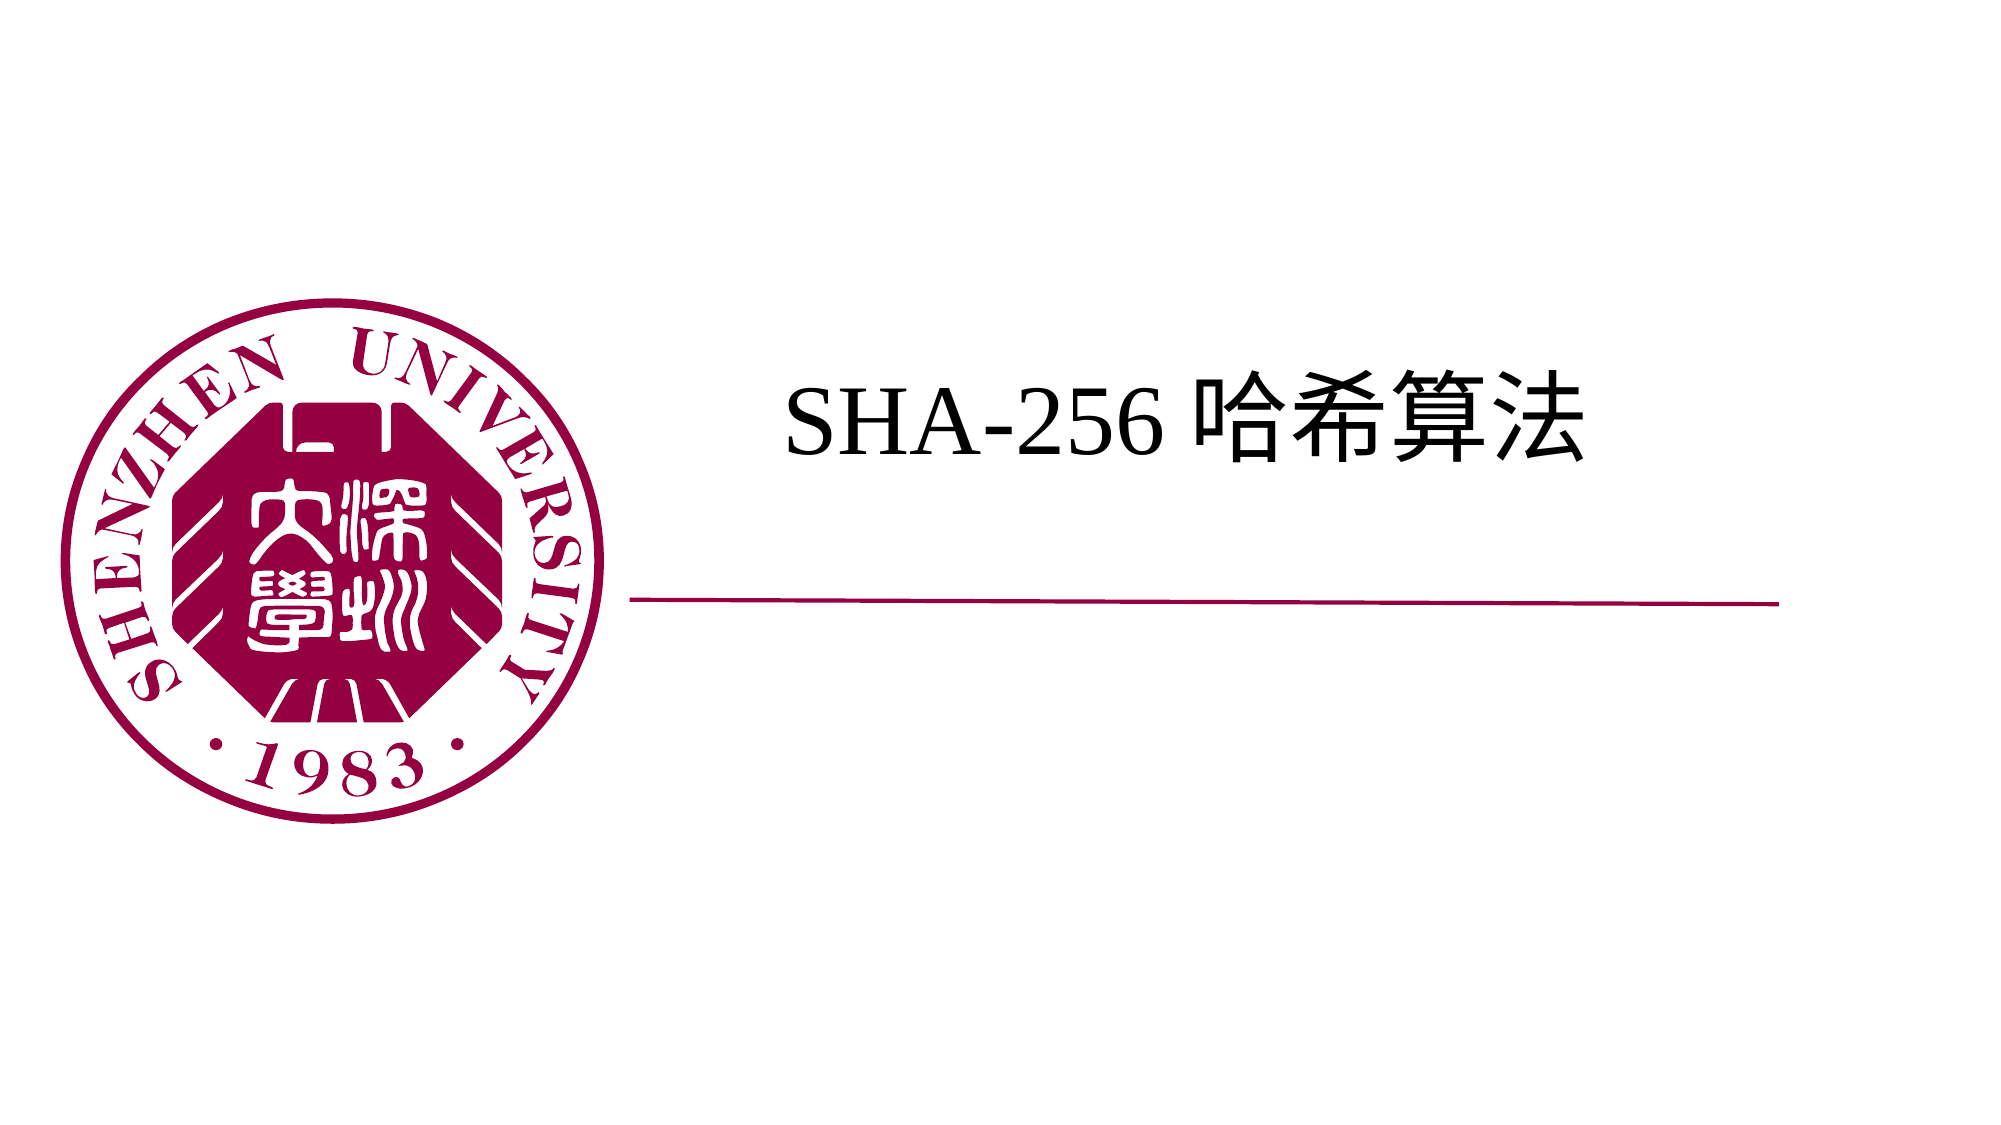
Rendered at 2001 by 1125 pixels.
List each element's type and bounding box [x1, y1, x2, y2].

text_box [60, 298, 604, 824]
text_box [604, 346, 1805, 779]
